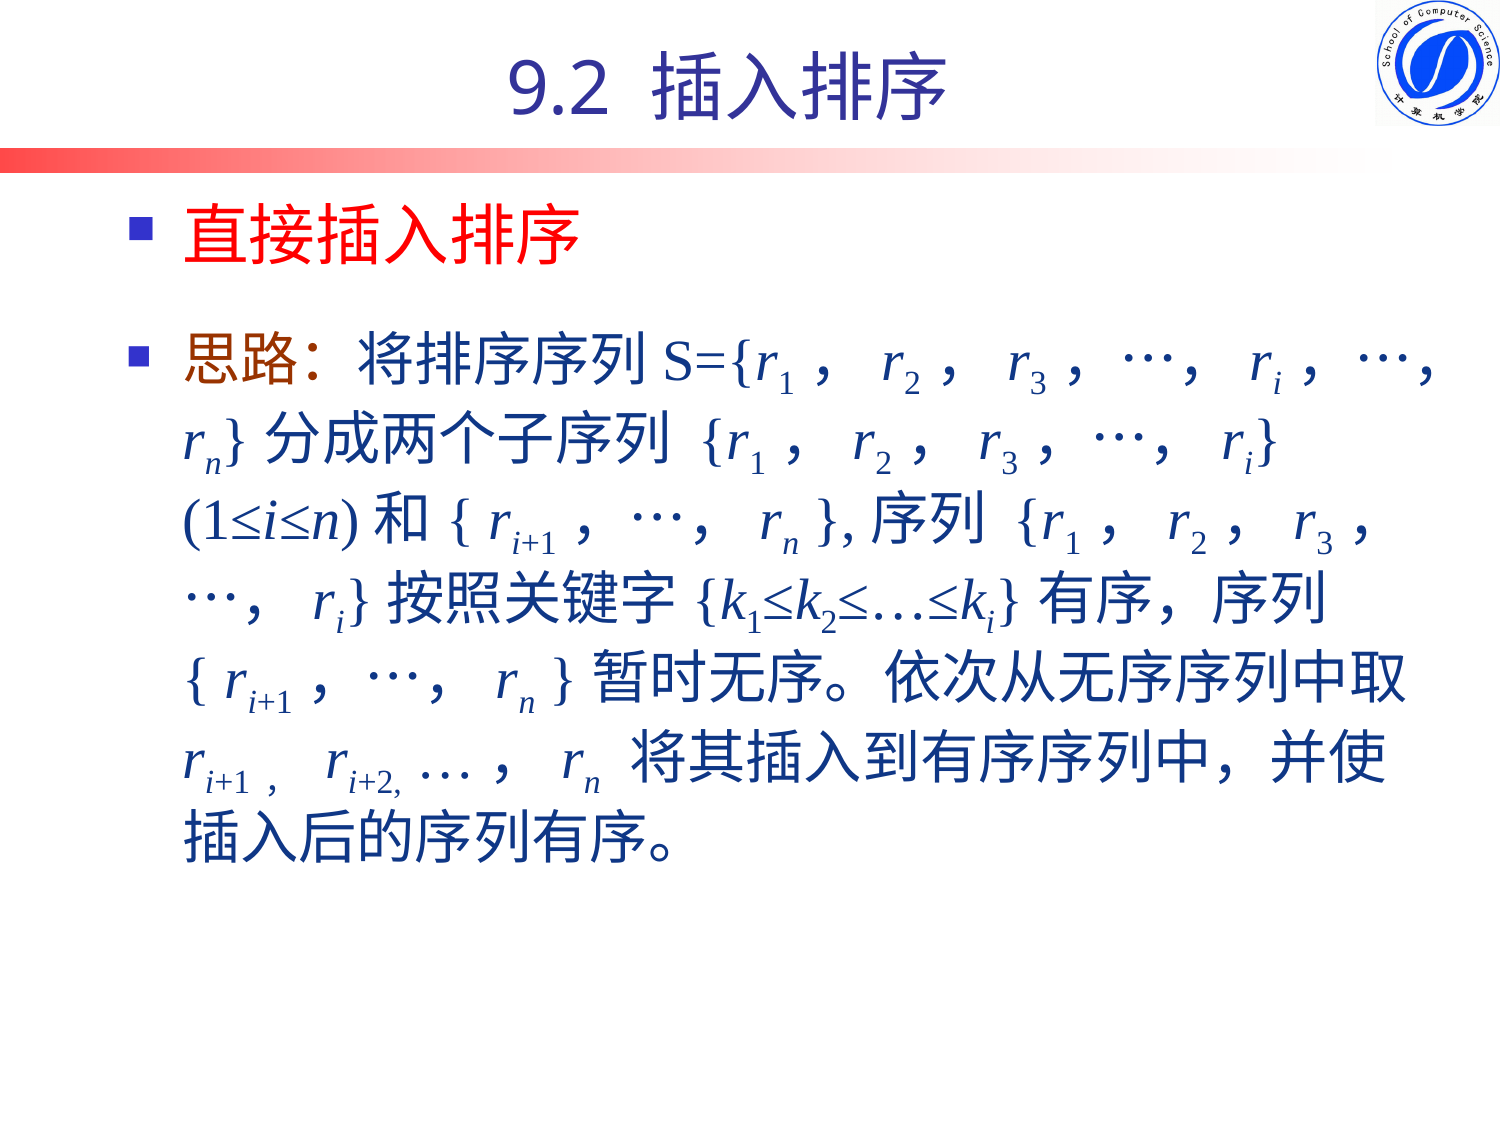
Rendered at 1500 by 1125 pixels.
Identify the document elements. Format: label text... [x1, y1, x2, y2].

title 9.2 插入排序 [88, 31, 1367, 138]
picture [1375, 0, 1500, 126]
text_box 思路：将排序序列S={r1，r2，r3，…，ri，…，rn}分成两个子序列 {r1，r2，r3，…，ri}(1≤i≤n)和{ ri+1，…，rn },序列 {r1，r2，r3，…，ri}按照关键字{k1≤k2≤…≤ki}有序，序列{ ri+1，…，rn }暂时无序。依次从无序序列中取ri+1， ri+2, …，rn 将其插入到有序序列中，并使插入后的序列有序。 [111, 314, 1459, 844]
text_box 直接插入排序 [111, 194, 774, 283]
